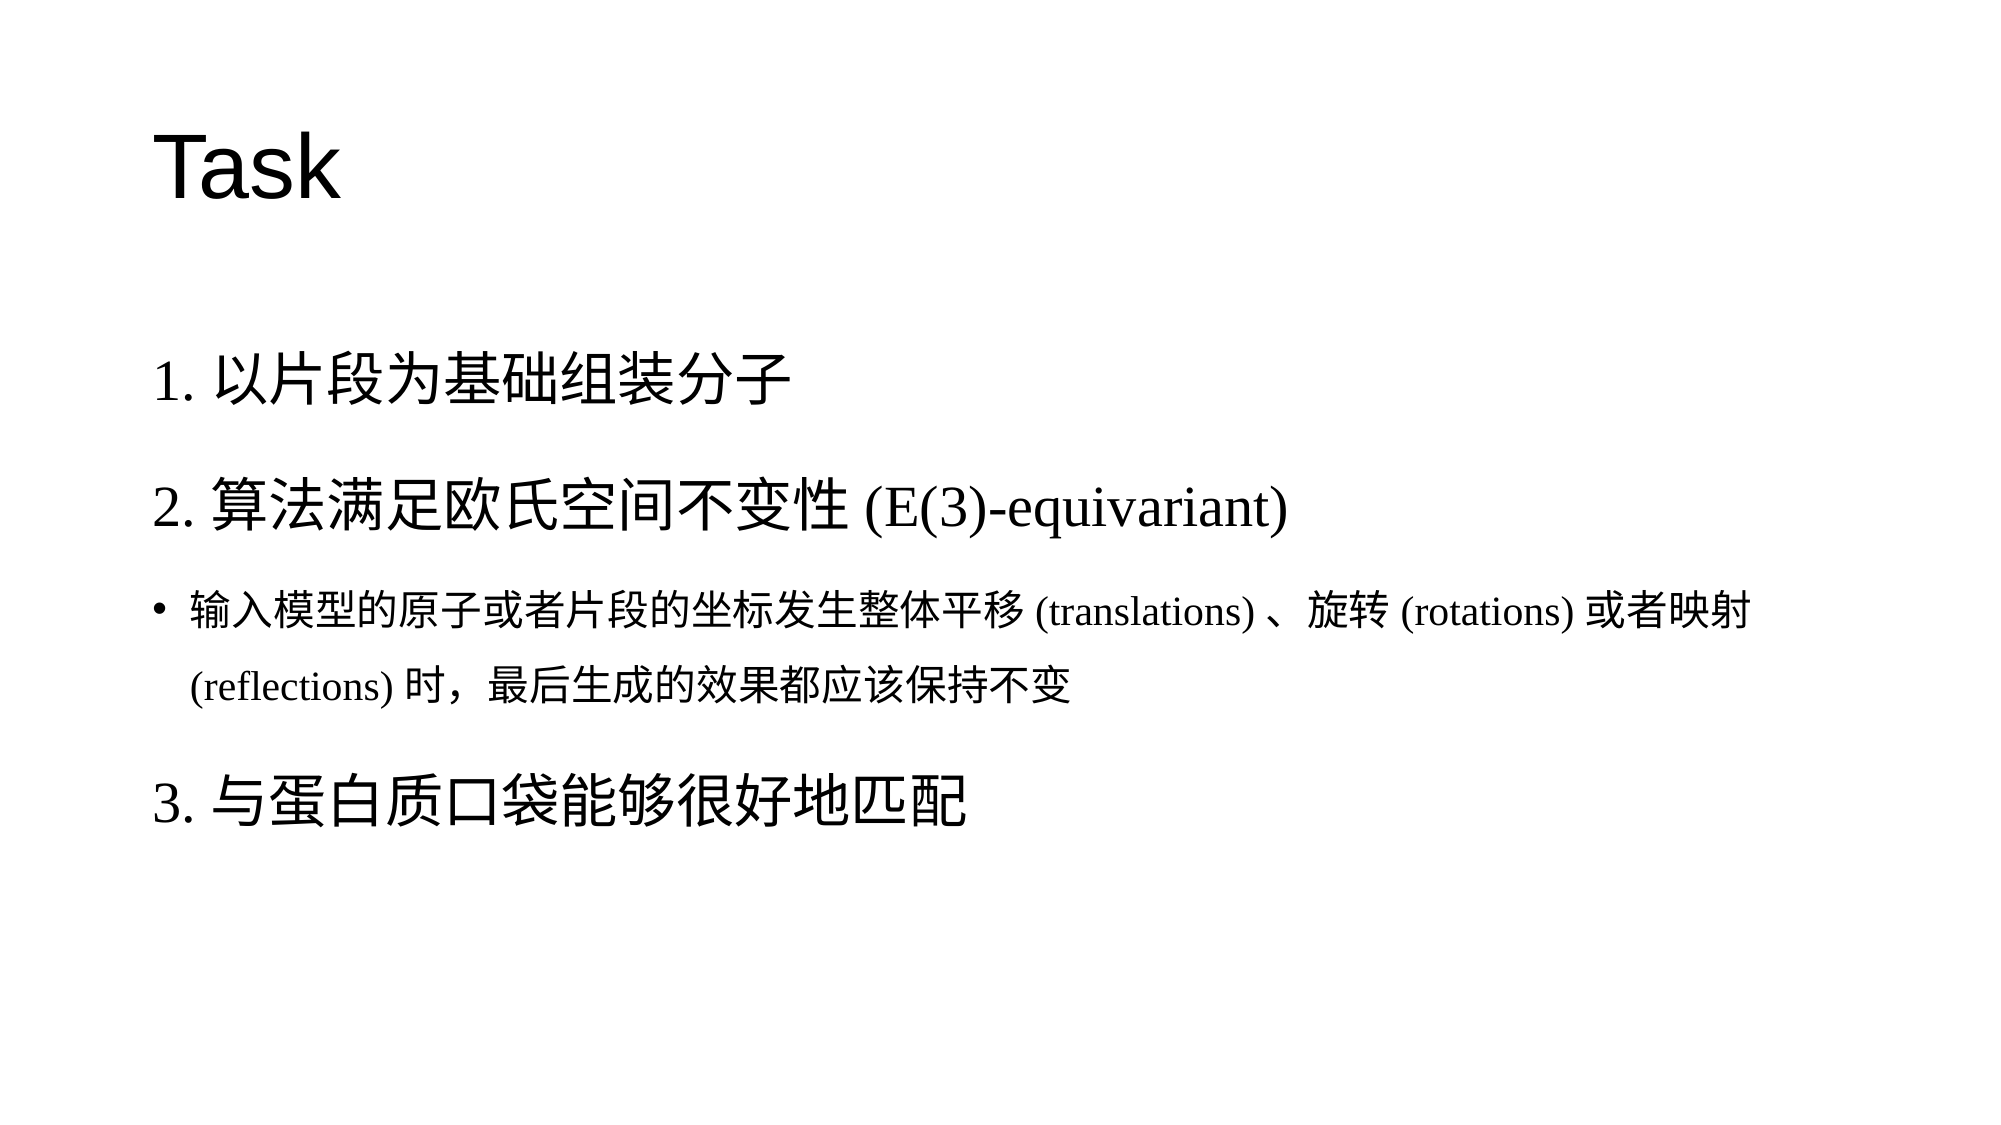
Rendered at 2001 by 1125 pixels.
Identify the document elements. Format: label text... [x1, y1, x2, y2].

title Task [137, 59, 1863, 278]
list 1.以片段为基础组装分子 2.算法满足欧氏空间不变性(E(3)-equivariant) 输入模型的原子或者片段的坐标发生整体平移(translations)、旋转(rotations)或者映射(reflections)时，最后生成的效果都应该保持不变 3.与蛋白质口袋能够很好地匹配 [137, 299, 1863, 1014]
